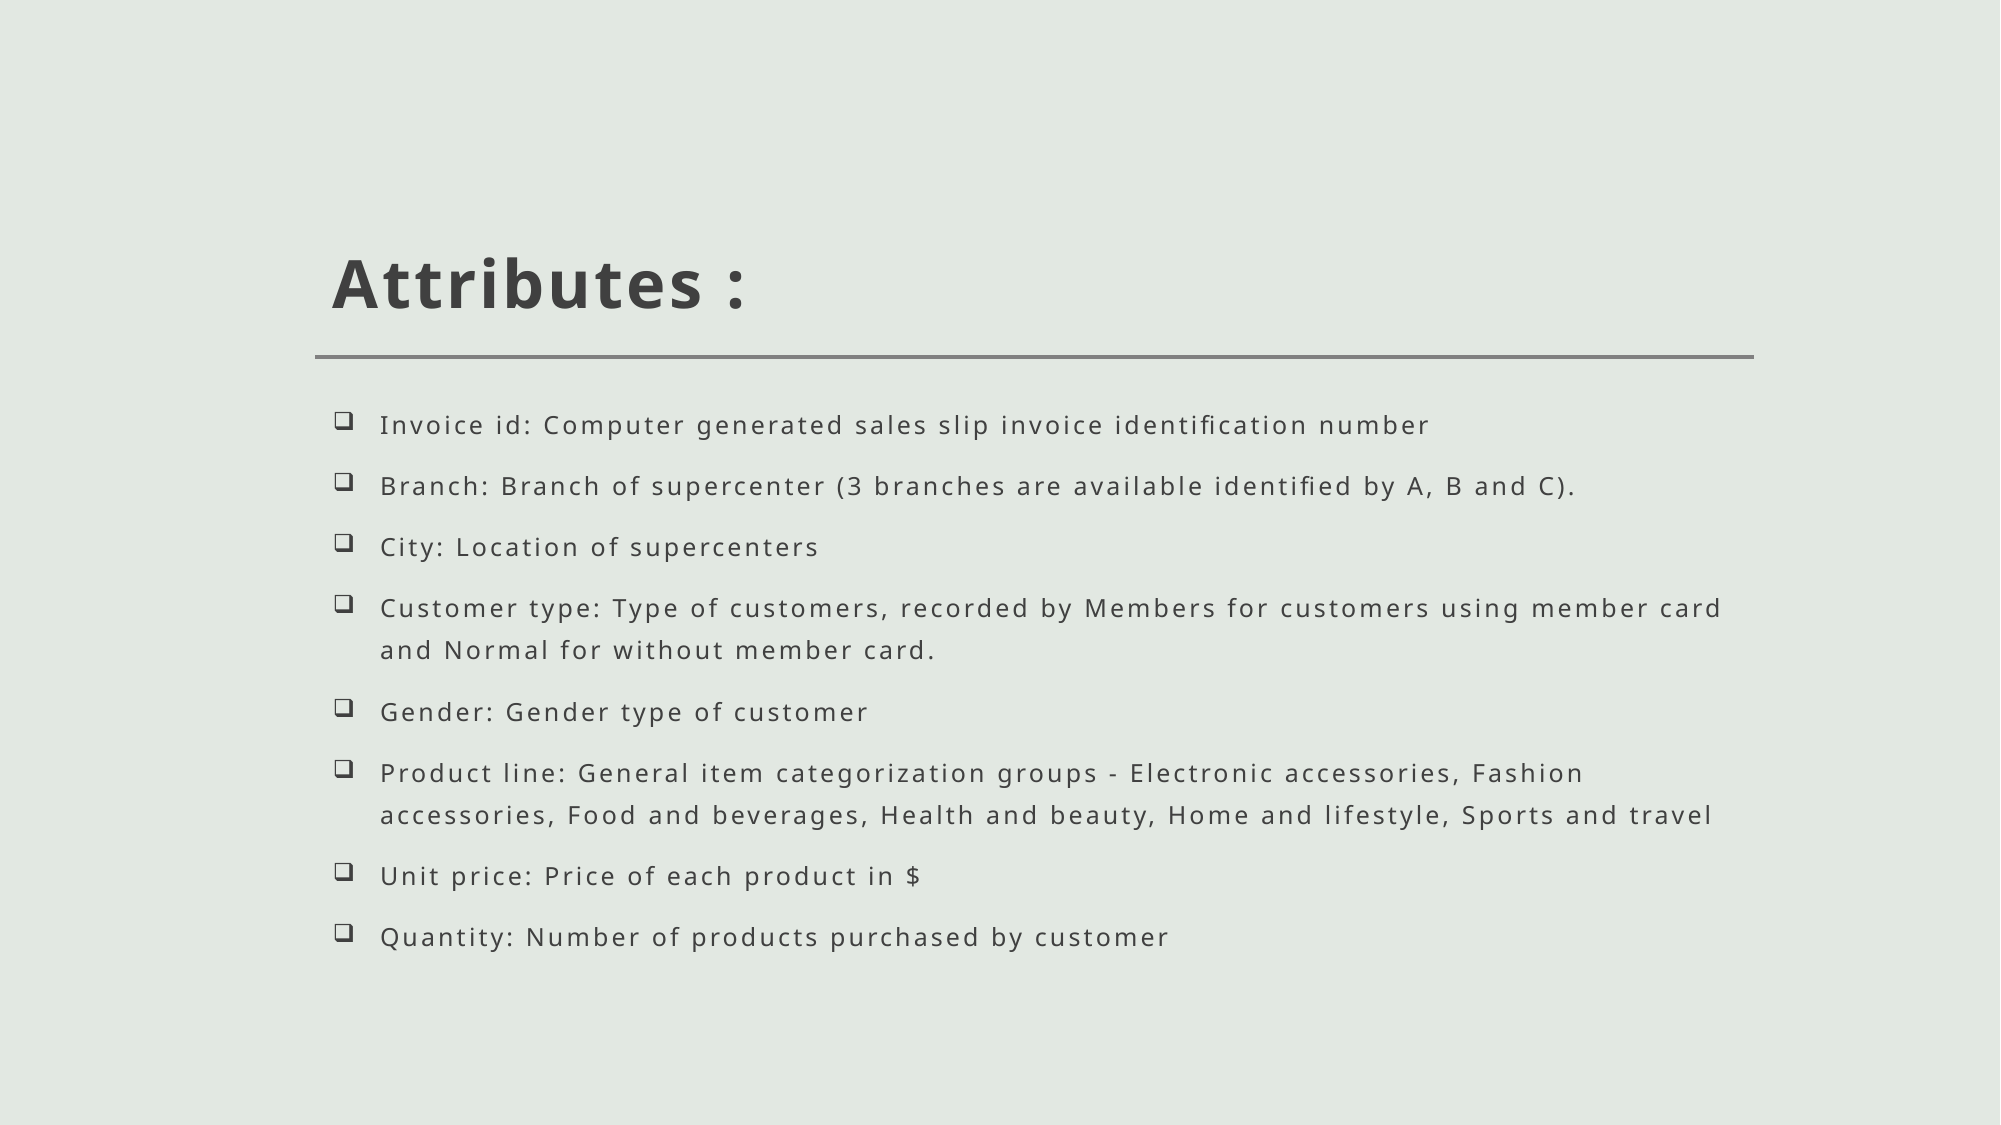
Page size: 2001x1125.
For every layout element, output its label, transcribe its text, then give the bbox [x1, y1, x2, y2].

list Invoice id: Computer generated sales slip invoice identification number Branch: Branch of supercenter (3 branches are available identified by A, B and C). City: Location of supercenters Customer type: Type of customers, recorded by Members for customers using member card and Normal for without member card. Gender: Gender type of customer Product line: General item categorization groups - Electronic accessories, Fashion accessories, Food and beverages, Health and beauty, Home and lifestyle, Sports and travel Unit price: Price of each product in $ Quantity: Number of products purchased by customer [315, 379, 1754, 979]
title Attributes : [315, 116, 1754, 338]
